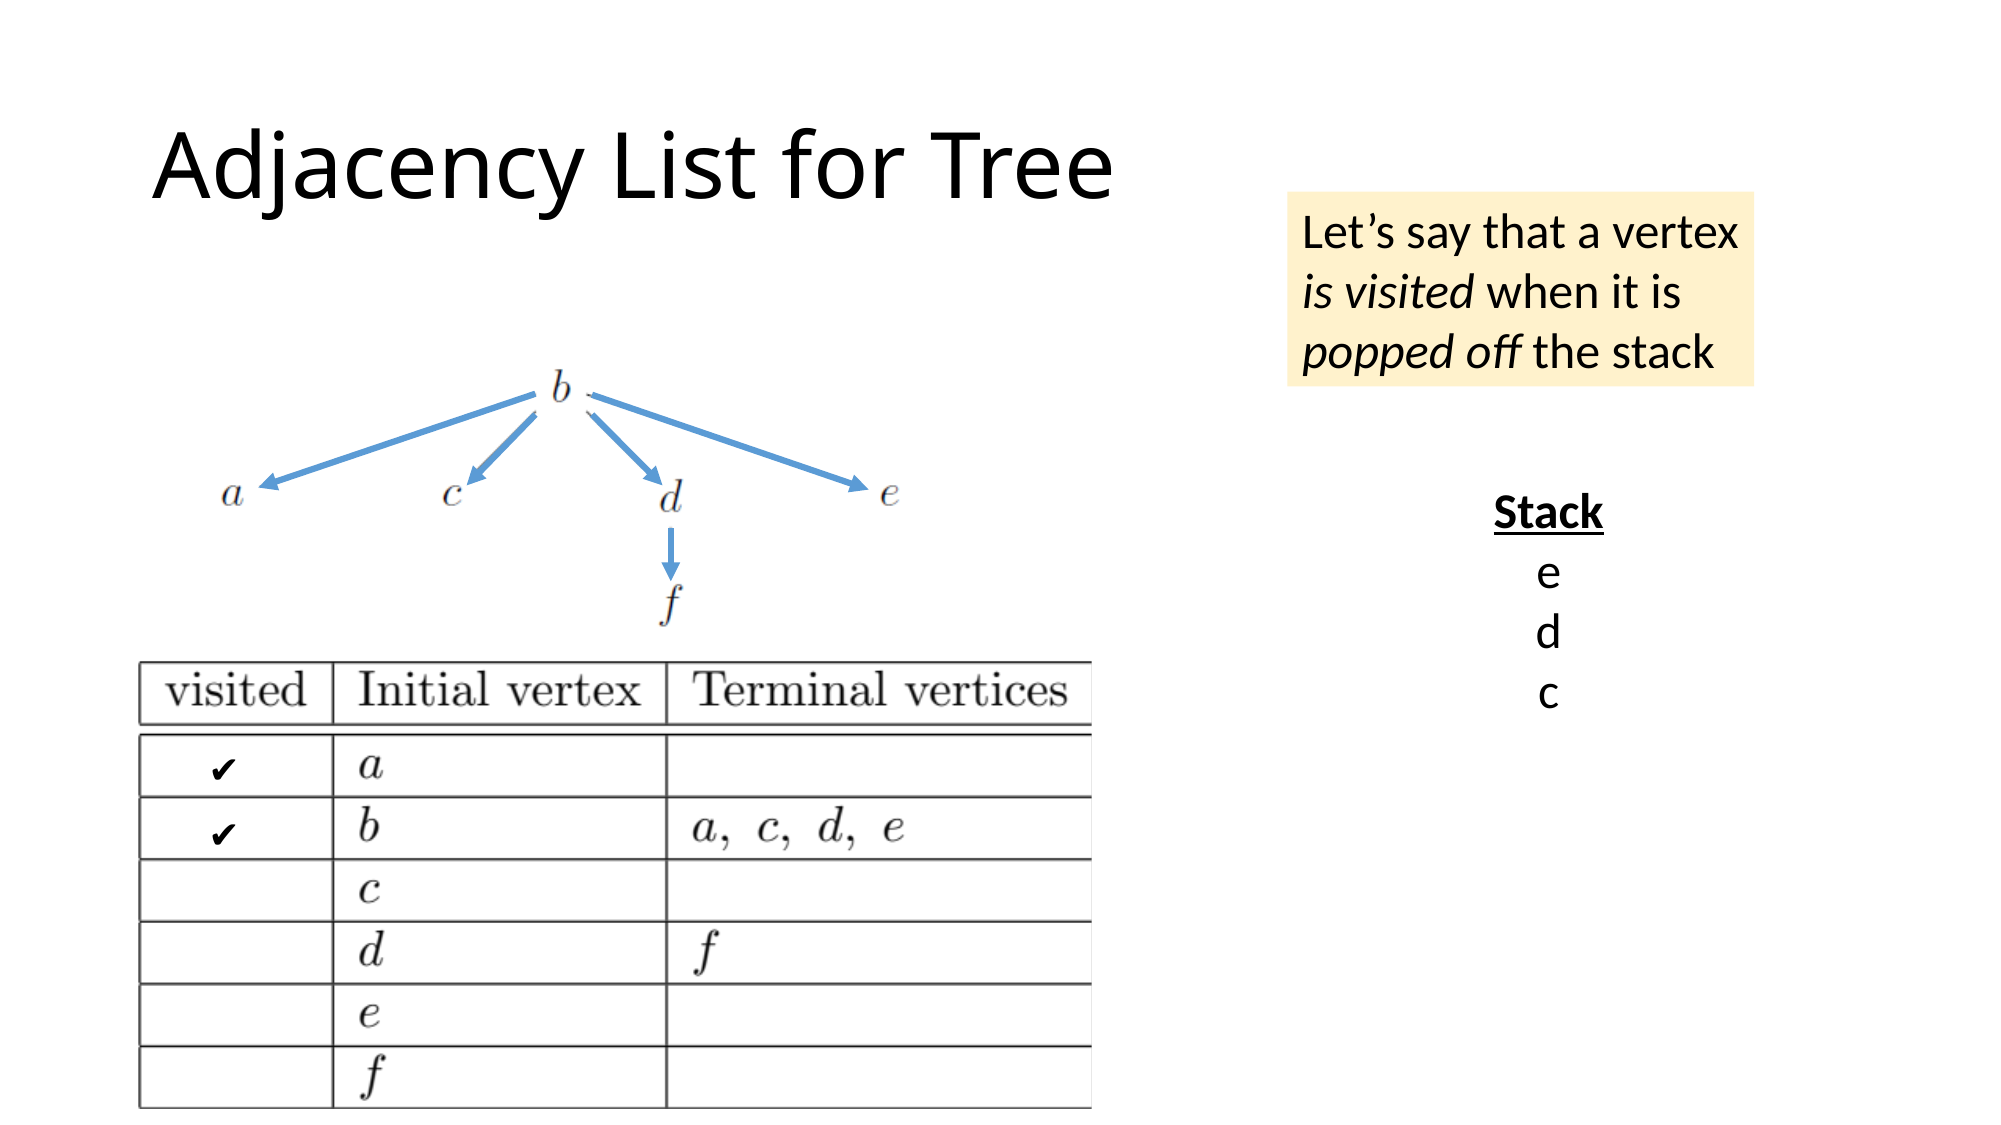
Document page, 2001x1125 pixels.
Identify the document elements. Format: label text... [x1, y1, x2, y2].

title Adjacency List for Tree [137, 59, 1863, 278]
text_box Let’s say that a vertex is visited when it is popped off the stack [1287, 191, 1755, 387]
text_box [591, 394, 869, 490]
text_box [466, 414, 536, 486]
picture [137, 660, 1092, 1109]
text_box Stack e d c [1478, 471, 1619, 786]
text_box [258, 393, 536, 488]
picture [153, 346, 926, 655]
